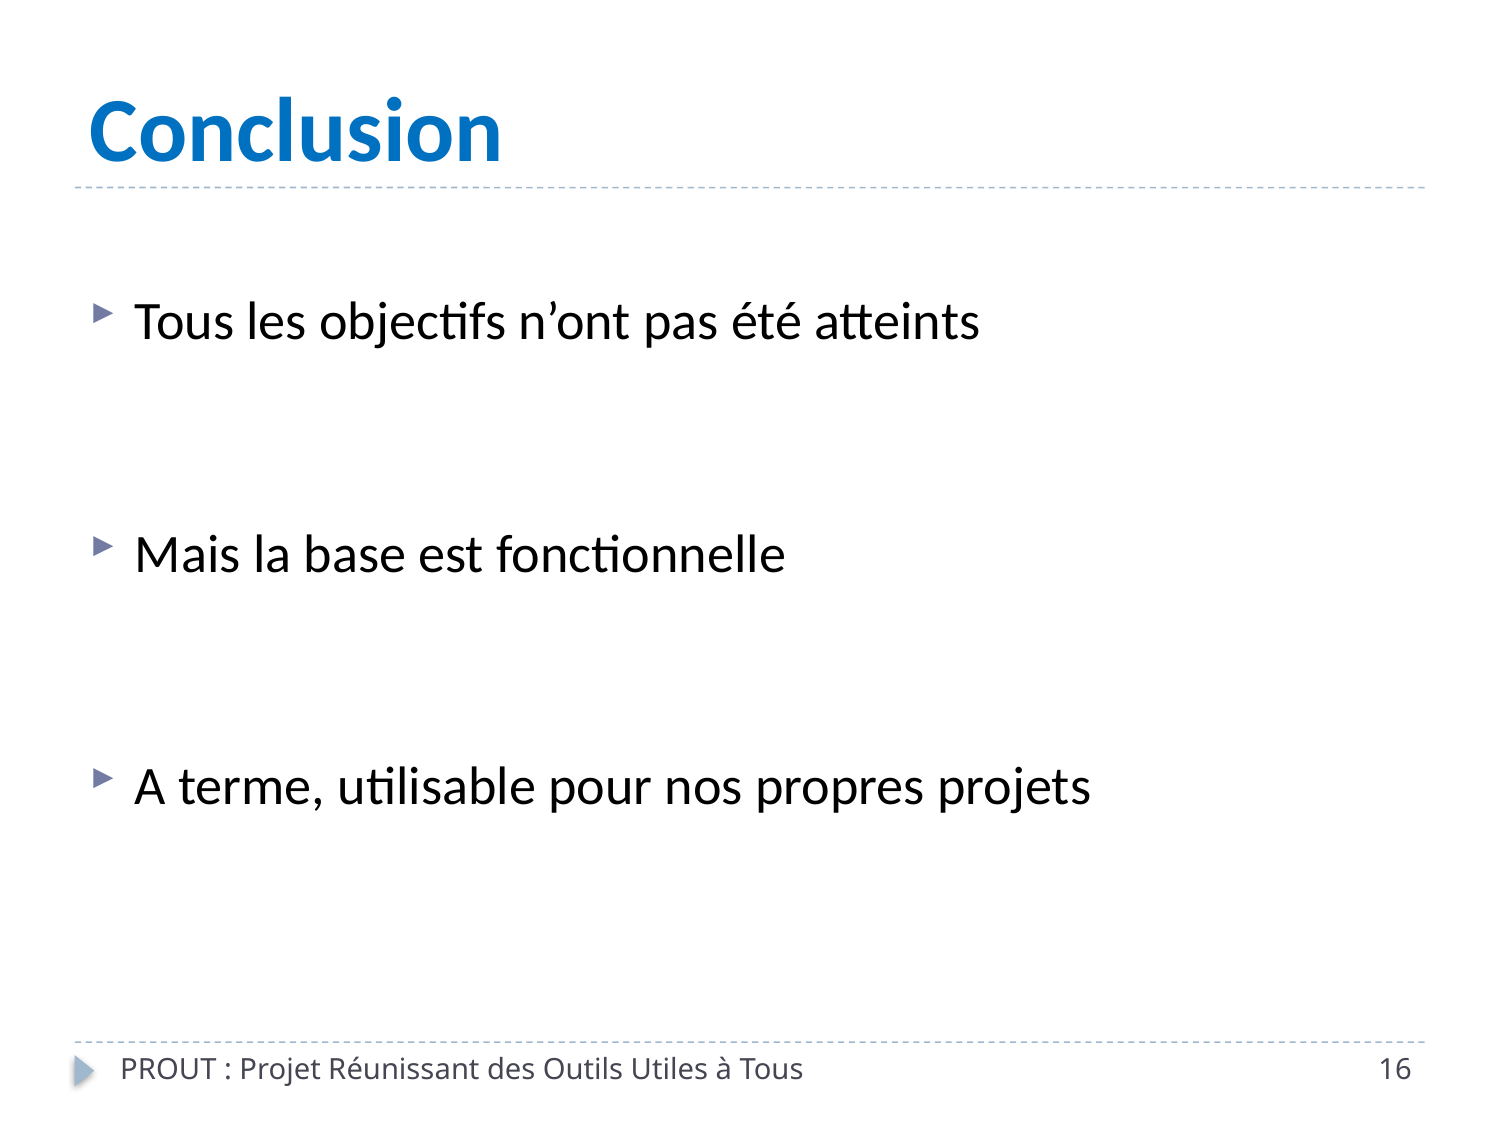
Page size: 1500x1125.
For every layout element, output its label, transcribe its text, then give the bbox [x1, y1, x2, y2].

footer PROUT : Projet Réunissant des Outils Utiles à Tous [105, 1042, 821, 1103]
slide_number 16 [1101, 1042, 1427, 1103]
title Conclusion [75, 24, 1425, 188]
list Tous les objectifs n’ont pas été atteints Mais la base est fonctionnelle A terme, utilisable pour nos propres projets [75, 200, 1425, 1010]
